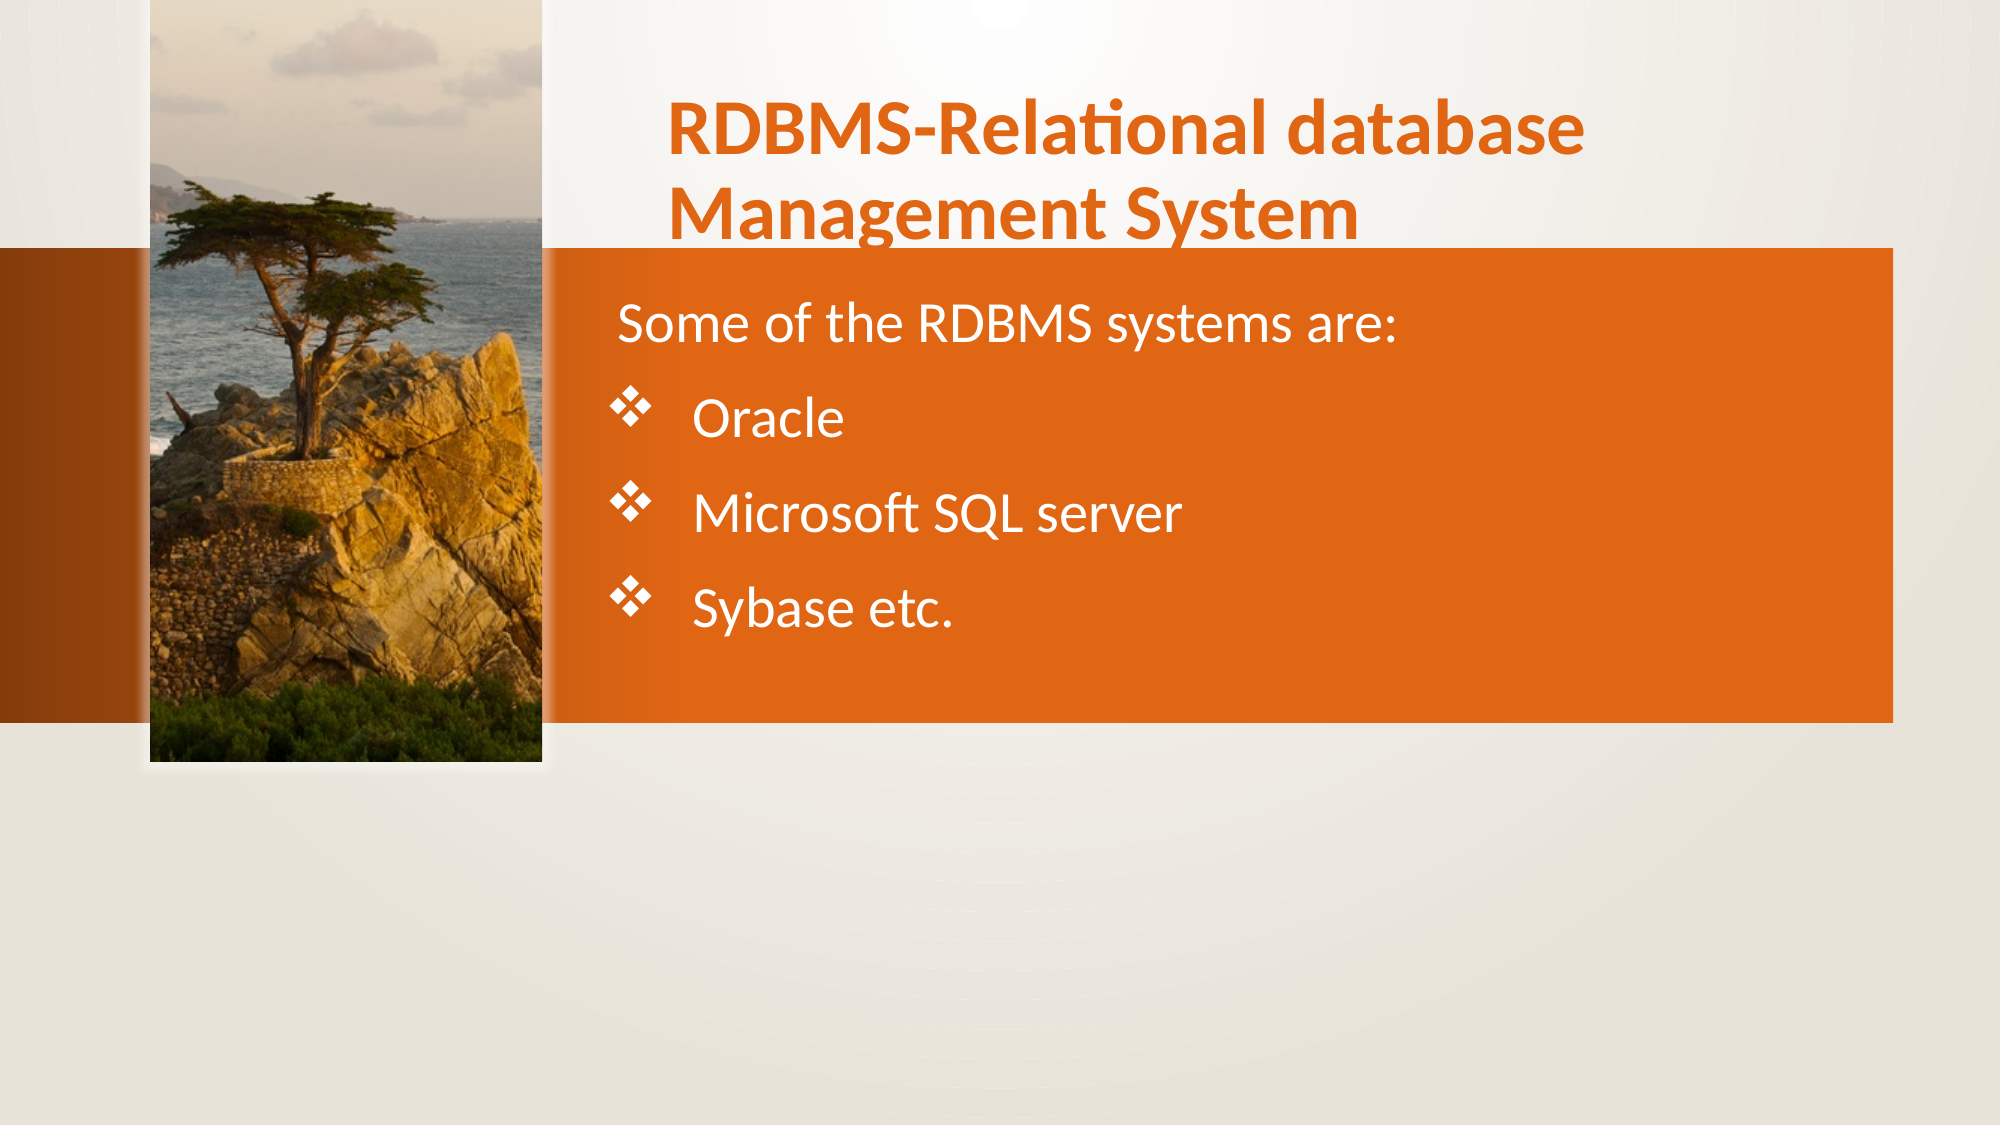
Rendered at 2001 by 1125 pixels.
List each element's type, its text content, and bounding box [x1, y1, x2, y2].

picture [149, 0, 543, 762]
list Some of the RDBMS systems are: Oracle Microsoft SQL server Sybase etc. [589, 276, 1816, 703]
title RDBMS-Relational database Management System [652, 78, 1816, 258]
